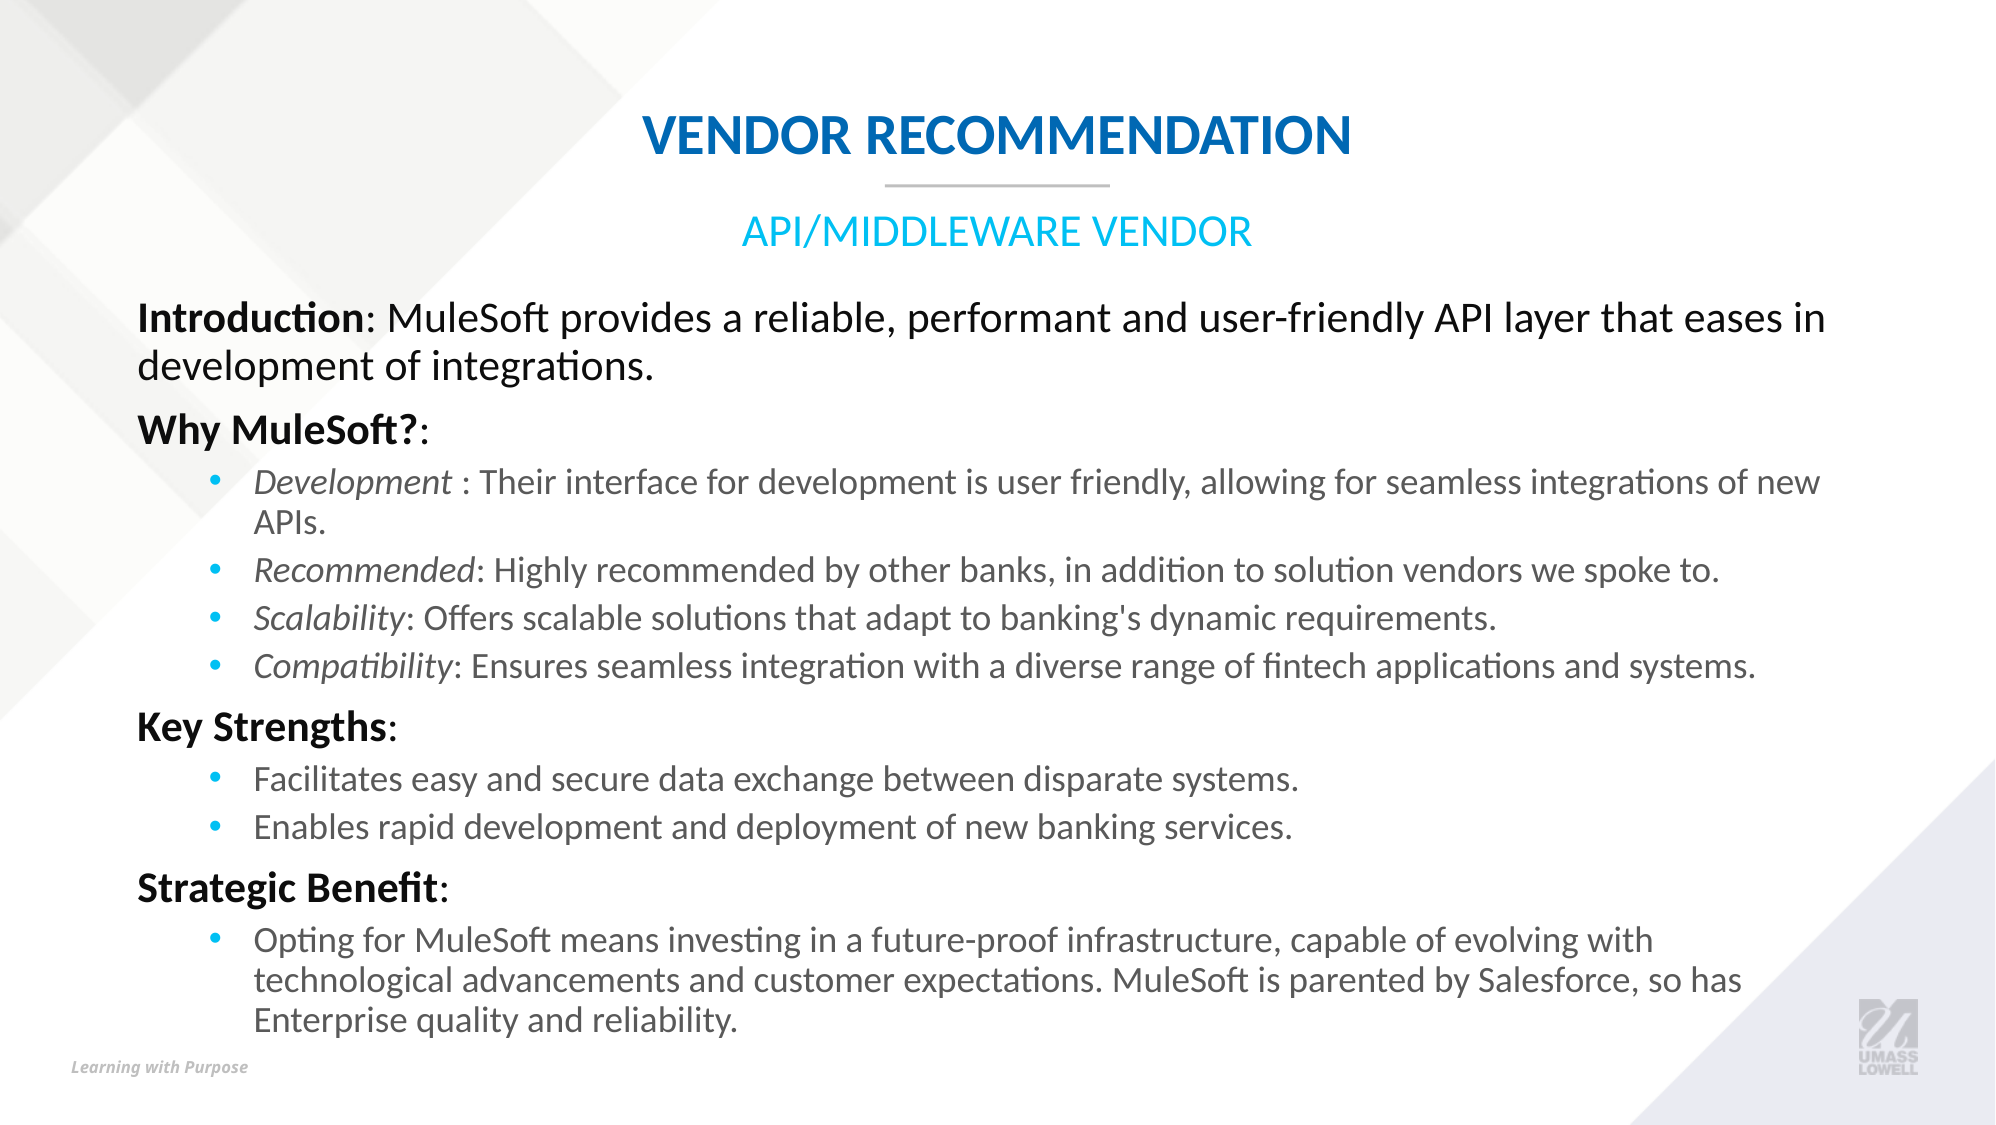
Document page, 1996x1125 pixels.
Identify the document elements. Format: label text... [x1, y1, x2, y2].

picture [0, 0, 1996, 1125]
title Vendor Recommendation [122, 37, 1873, 175]
list API/Middleware Vendor [122, 187, 1873, 275]
list Introduction: MuleSoft provides a reliable, performant and user-friendly API layer that eases in development of integrations. Why MuleSoft?: Development : Their interface for development is user friendly, allowing for seamless integrations of new APIs. Recommended: Highly recommended by other banks, in addition to solution vendors we spoke to. Scalability: Offers scalable solutions that adapt to banking's dynamic requirements. Compatibility: Ensures seamless integration with a diverse range of fintech applications and systems. Key Strengths: Facilitates easy and secure data exchange between disparate systems. Enables rapid development and deployment of new banking services. Strategic Benefit: Opting for MuleSoft means investing in a future-proof infrastructure, capable of evolving with technological advancements and customer expectations. MuleSoft is parented by Salesforce, so has Enterprise quality and reliability. [122, 287, 1873, 1050]
